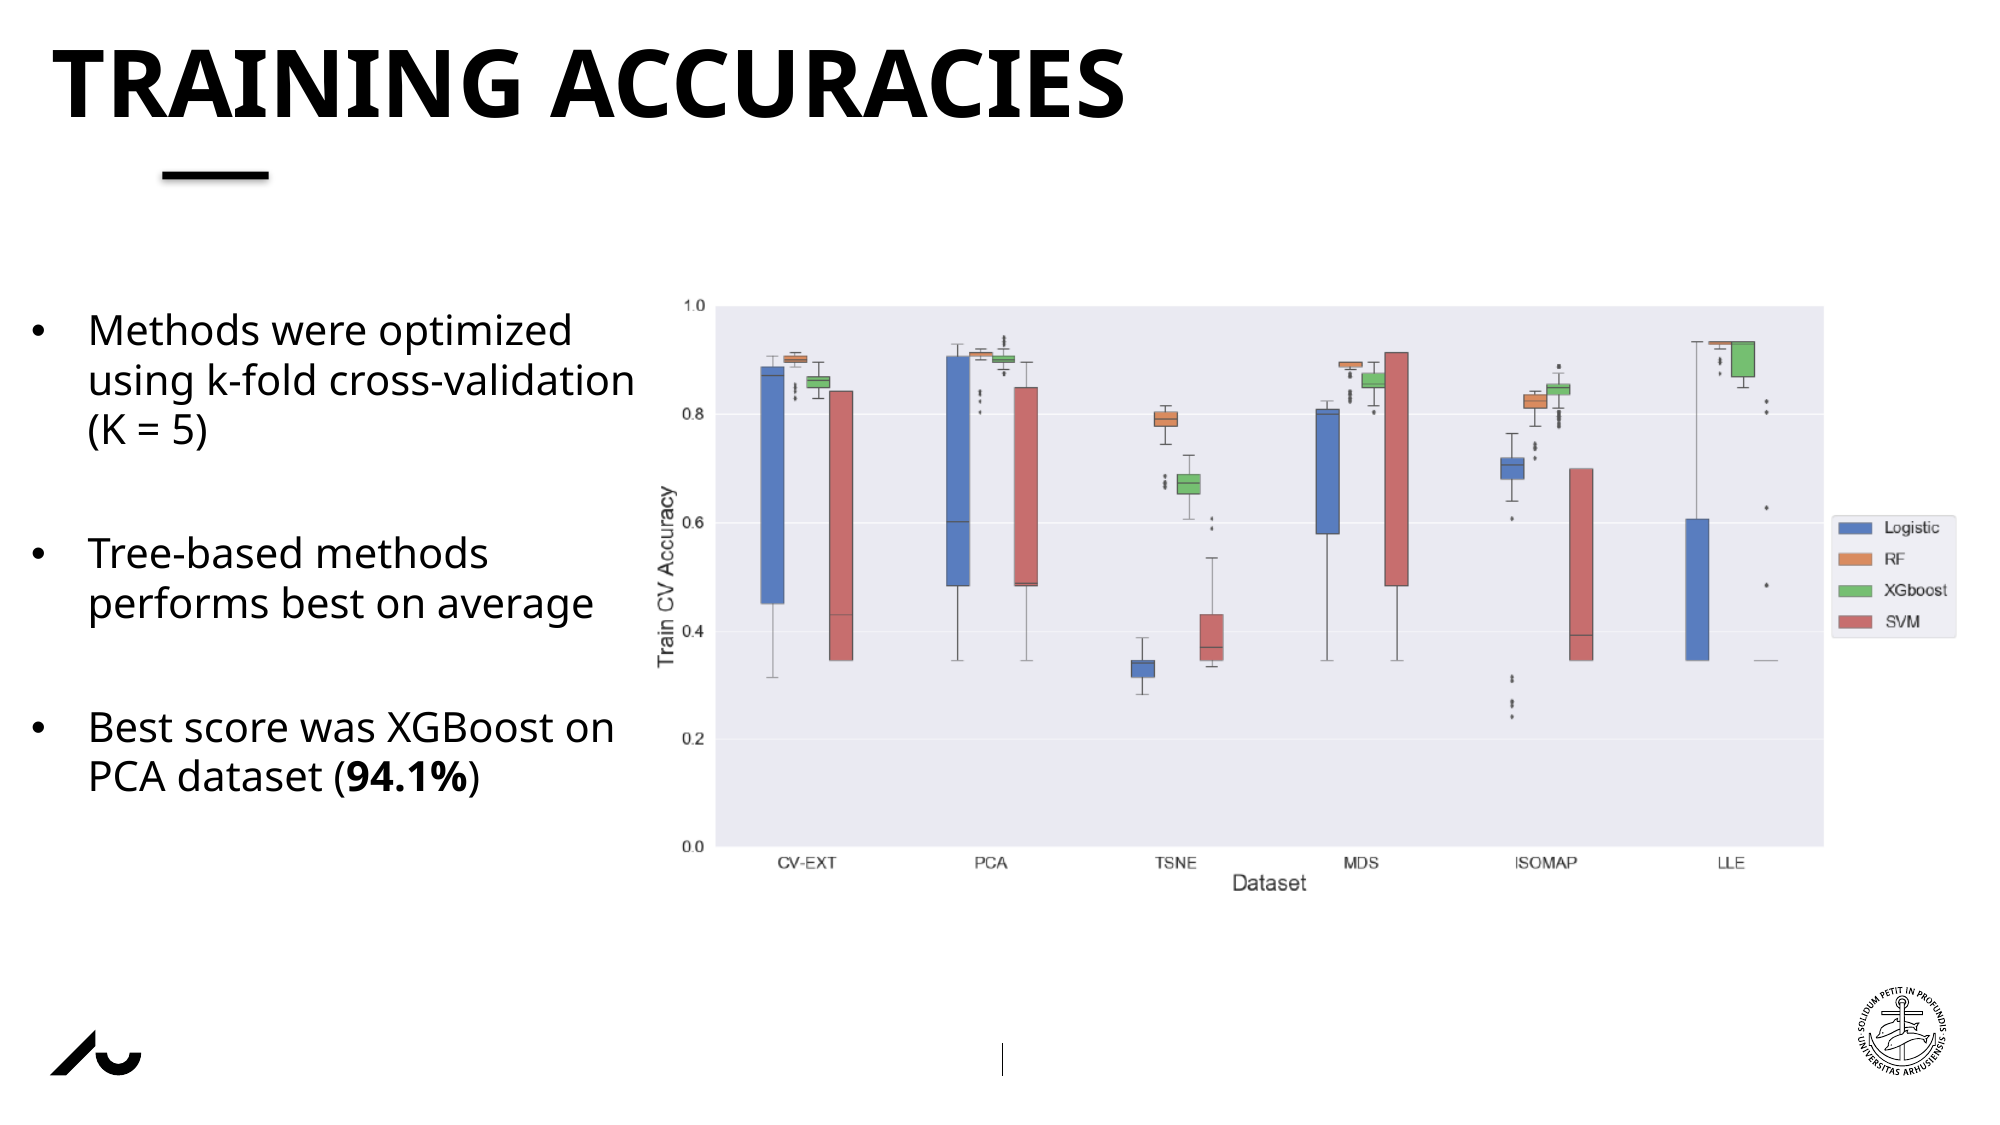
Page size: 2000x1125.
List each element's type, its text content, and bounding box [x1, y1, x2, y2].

title Training Accuracies [51, 37, 1948, 162]
picture [641, 275, 1981, 915]
list Methods were optimized using k-fold cross-validation (K = 5) Tree-based methods performs best on average Best score was XGBoost on PCA dataset (94.1%) [30, 243, 646, 986]
